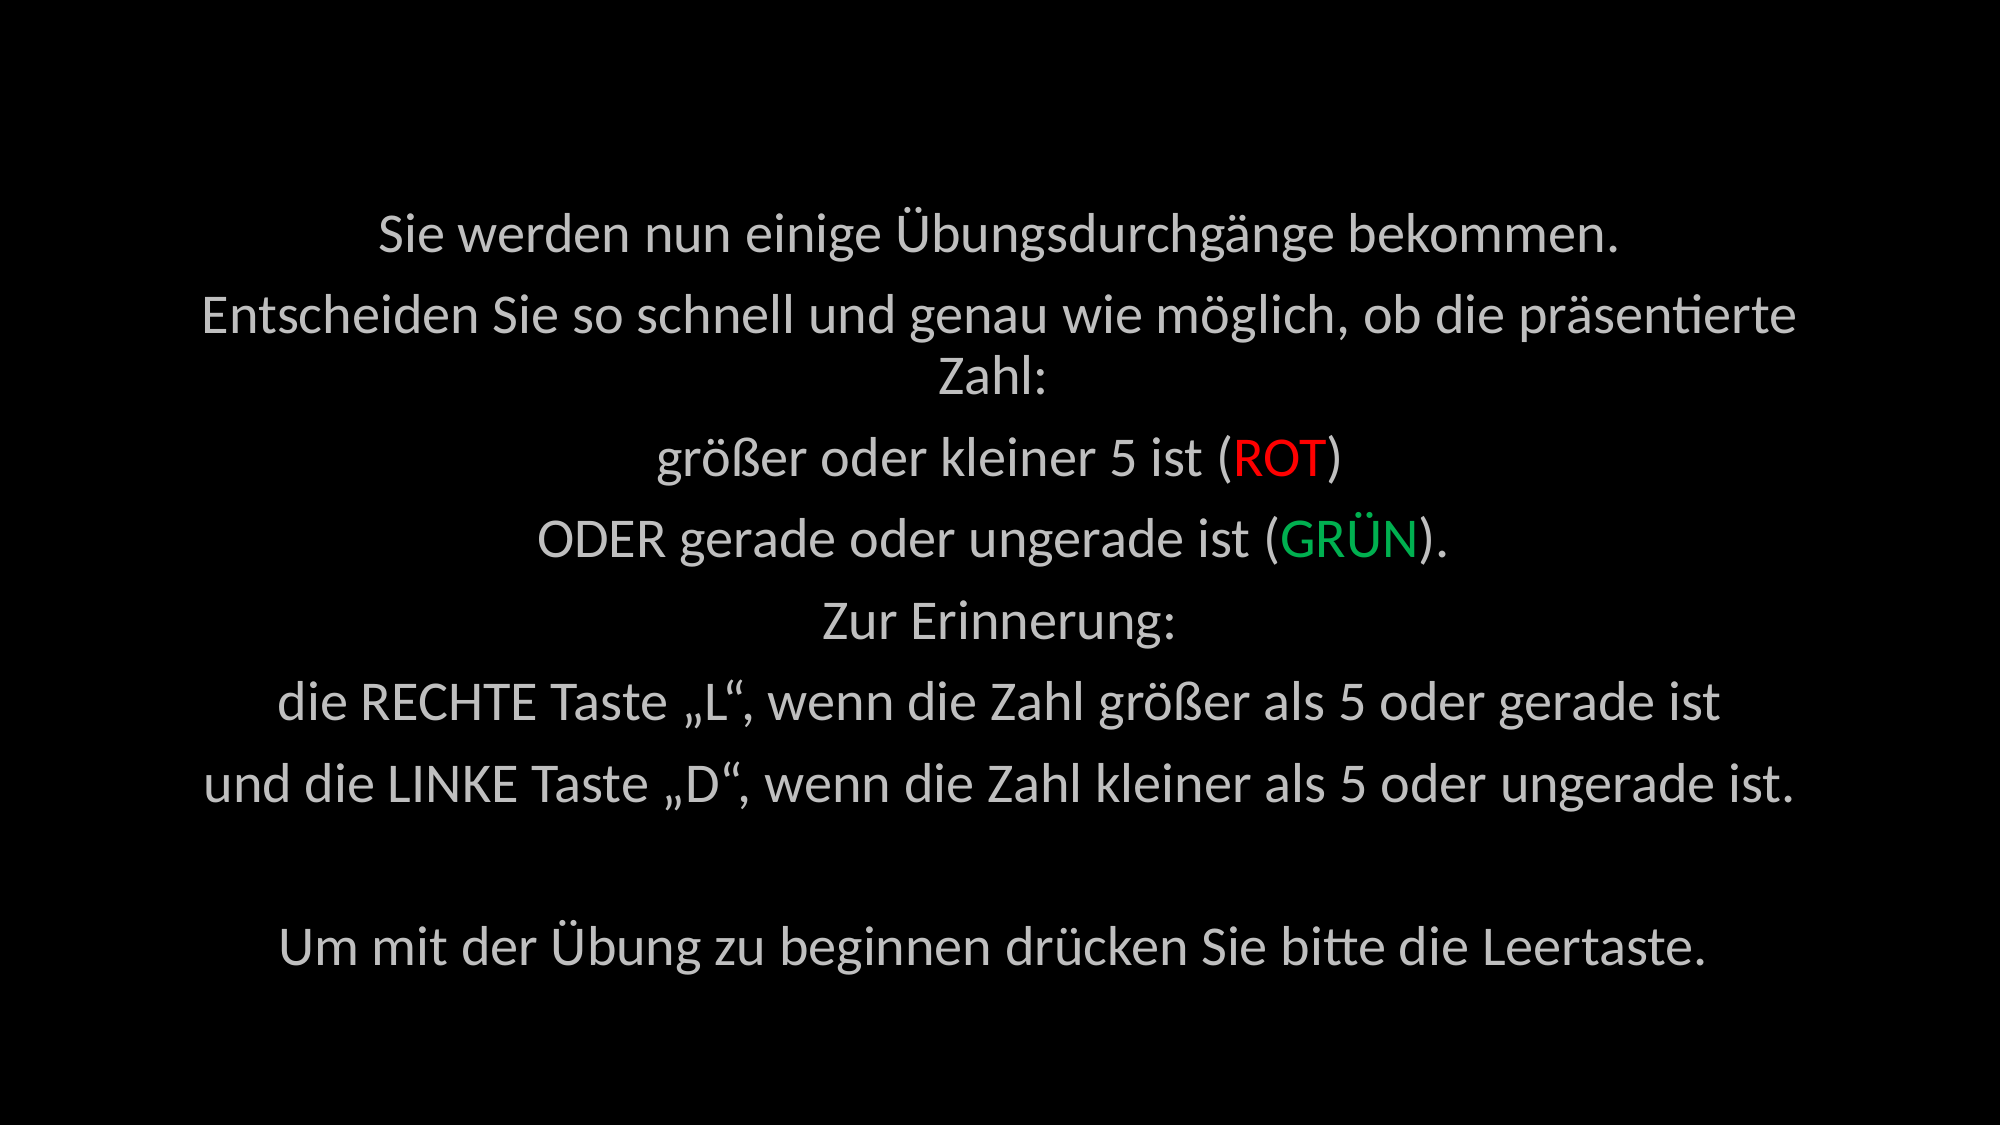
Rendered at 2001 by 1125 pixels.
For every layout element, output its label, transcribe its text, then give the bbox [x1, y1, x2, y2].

list Sie werden nun einige Übungsdurchgänge bekommen. Entscheiden Sie so schnell und genau wie möglich, ob die präsentierte Zahl: größer oder kleiner 5 ist (ROT) ODER gerade oder ungerade ist (GRÜN). Zur Erinnerung: die RECHTE Taste „L“, wenn die Zahl größer als 5 oder gerade ist und die LINKE Taste „D“, wenn die Zahl kleiner als 5 oder ungerade ist. Um mit der Übung zu beginnen drücken Sie bitte die Leertaste. [137, 196, 1863, 1014]
